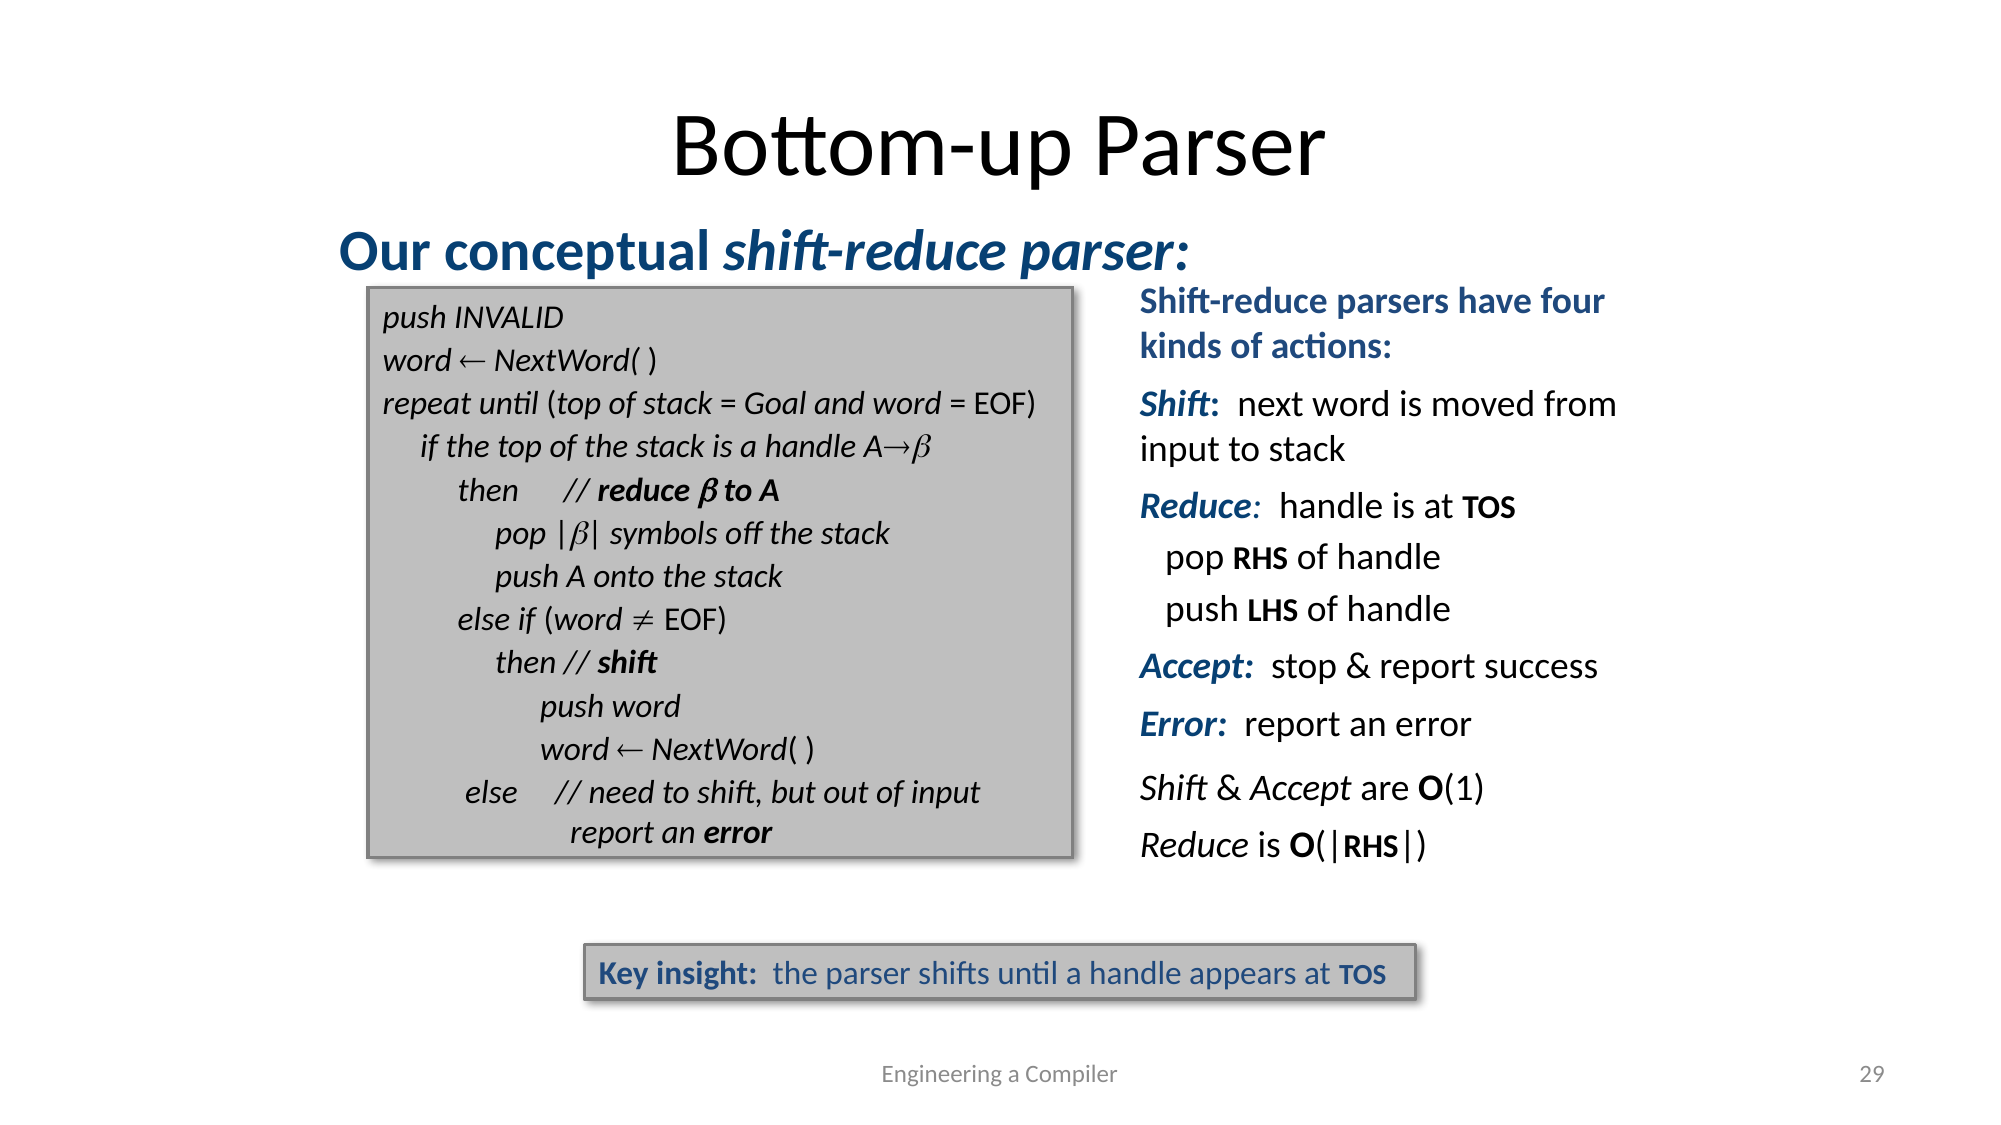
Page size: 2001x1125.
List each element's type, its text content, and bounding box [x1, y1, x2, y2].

footer Engineering a Compiler [683, 1042, 1317, 1103]
text_box Shift-reduce parsers have four kinds of actions: Shift: next word is moved from input to stack Reduce: handle is at TOS pop RHS of handle push LHS of handle Accept: stop & report success Error: report an error Shift & Accept are O(1) Reduce is O(|RHS|) [1125, 268, 1693, 873]
text_box Key insight: the parser shifts until a handle appears at TOS [584, 944, 1416, 1000]
slide_number 29 [1433, 1042, 1900, 1103]
title Bottom-up Parser [99, 45, 1900, 233]
list Our conceptual shift-reduce parser: [324, 204, 1675, 947]
text_box push INVALID word  NextWord( ) repeat until (top of stack = Goal and word = EOF) if the top of the stack is a handle A then // reduce  to A pop || symbols off the stack push A onto the stack else if (word  EOF) then // shift push word word  NextWord( ) else // need to shift, but out of input report an error [367, 287, 1073, 858]
